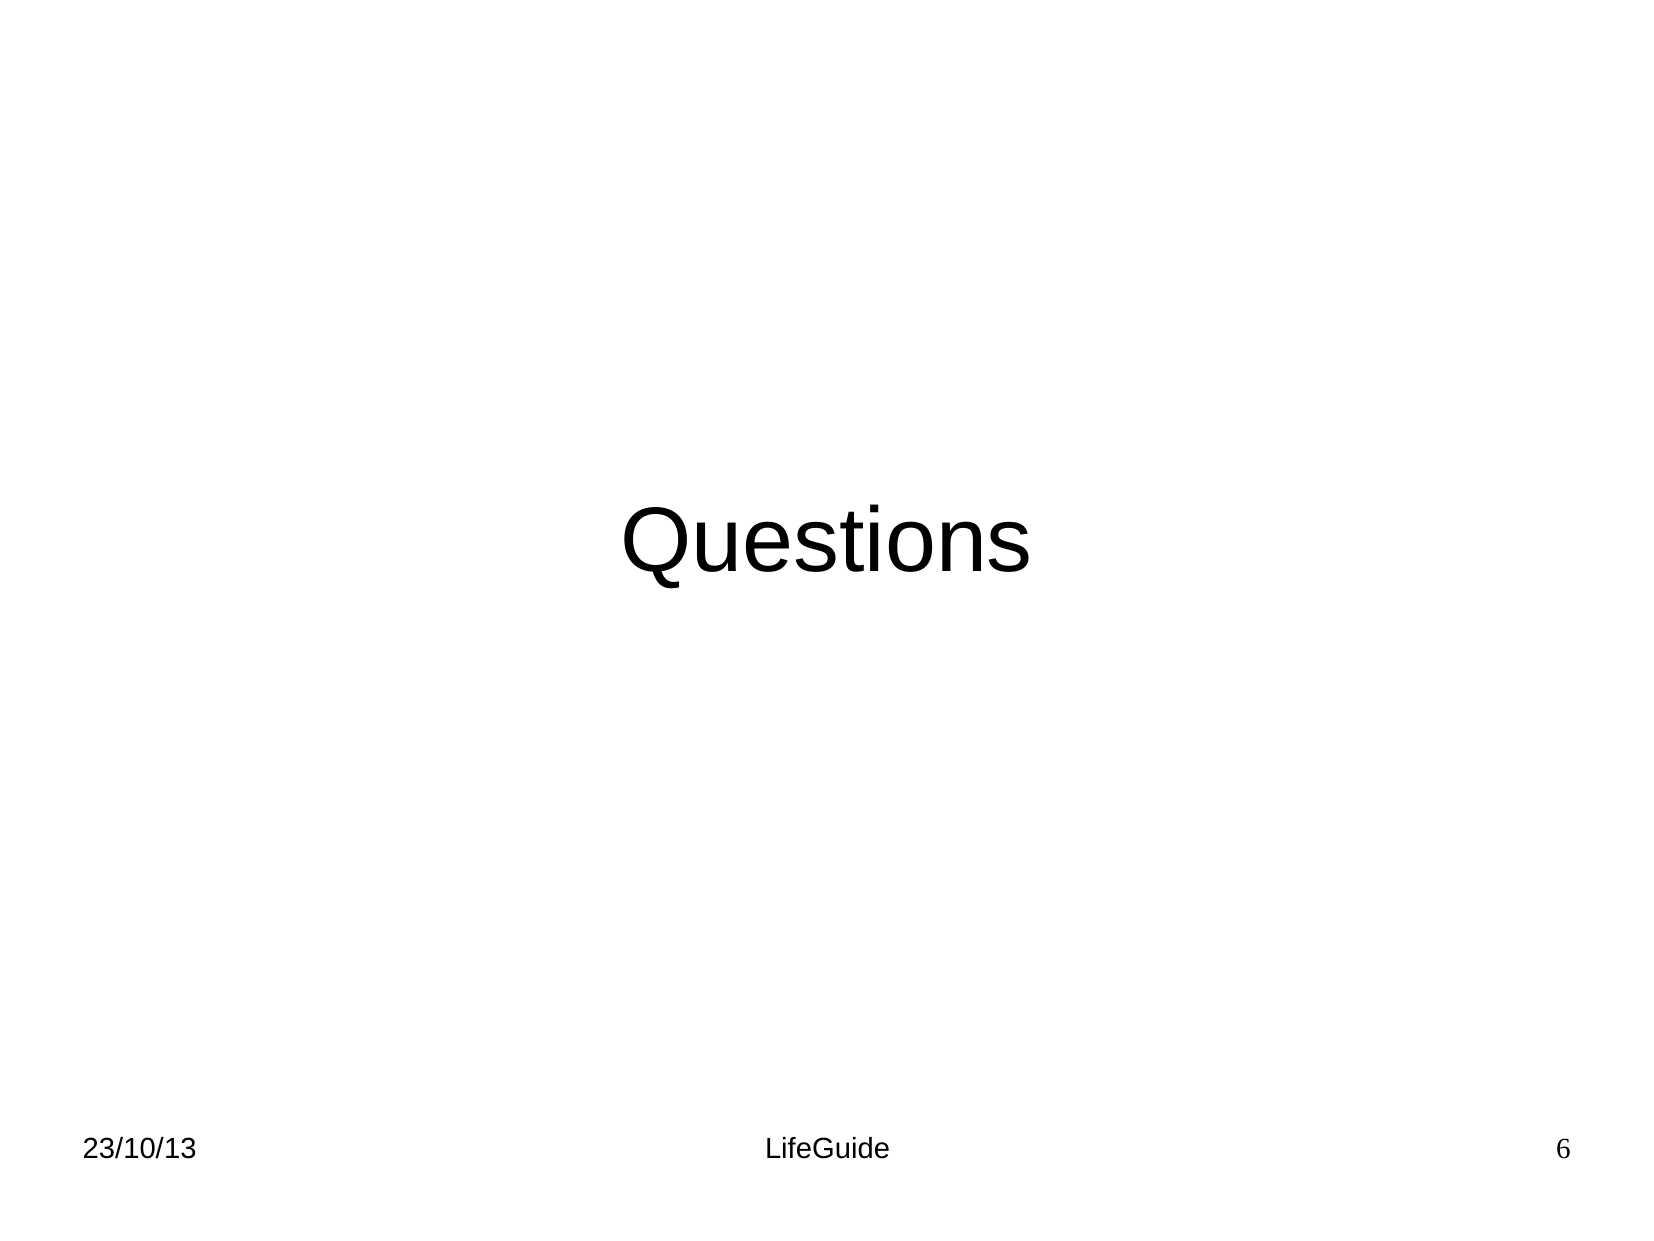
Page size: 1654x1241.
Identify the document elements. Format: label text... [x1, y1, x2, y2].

footer LifeGuide [565, 1129, 1090, 1216]
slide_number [82, 1129, 468, 1216]
slide_number 6 [1185, 1129, 1571, 1216]
title Questions [82, 431, 1571, 639]
